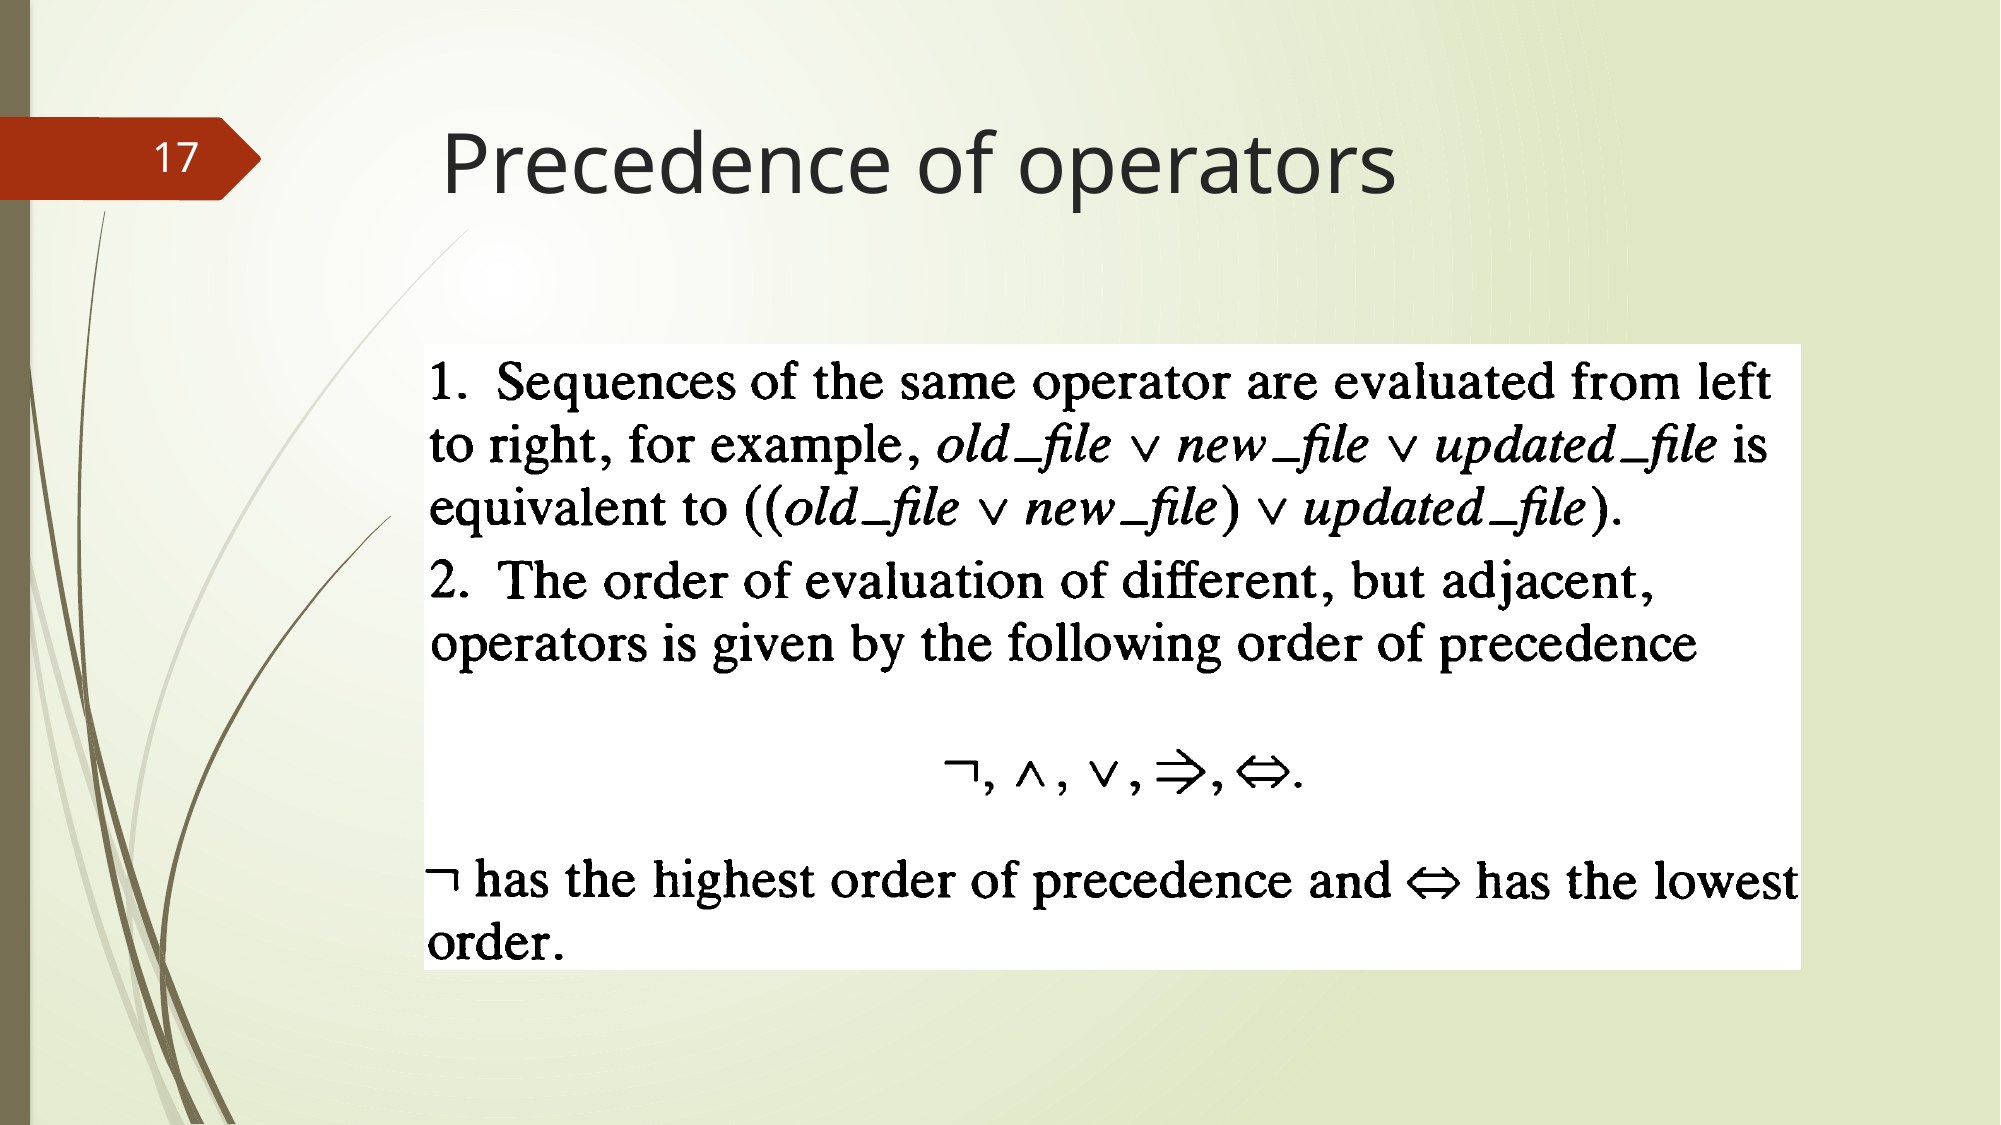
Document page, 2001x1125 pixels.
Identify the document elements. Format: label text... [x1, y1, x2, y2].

slide_number 17 [87, 129, 216, 190]
title Precedence of operators [425, 102, 1888, 313]
picture [424, 344, 1802, 970]
